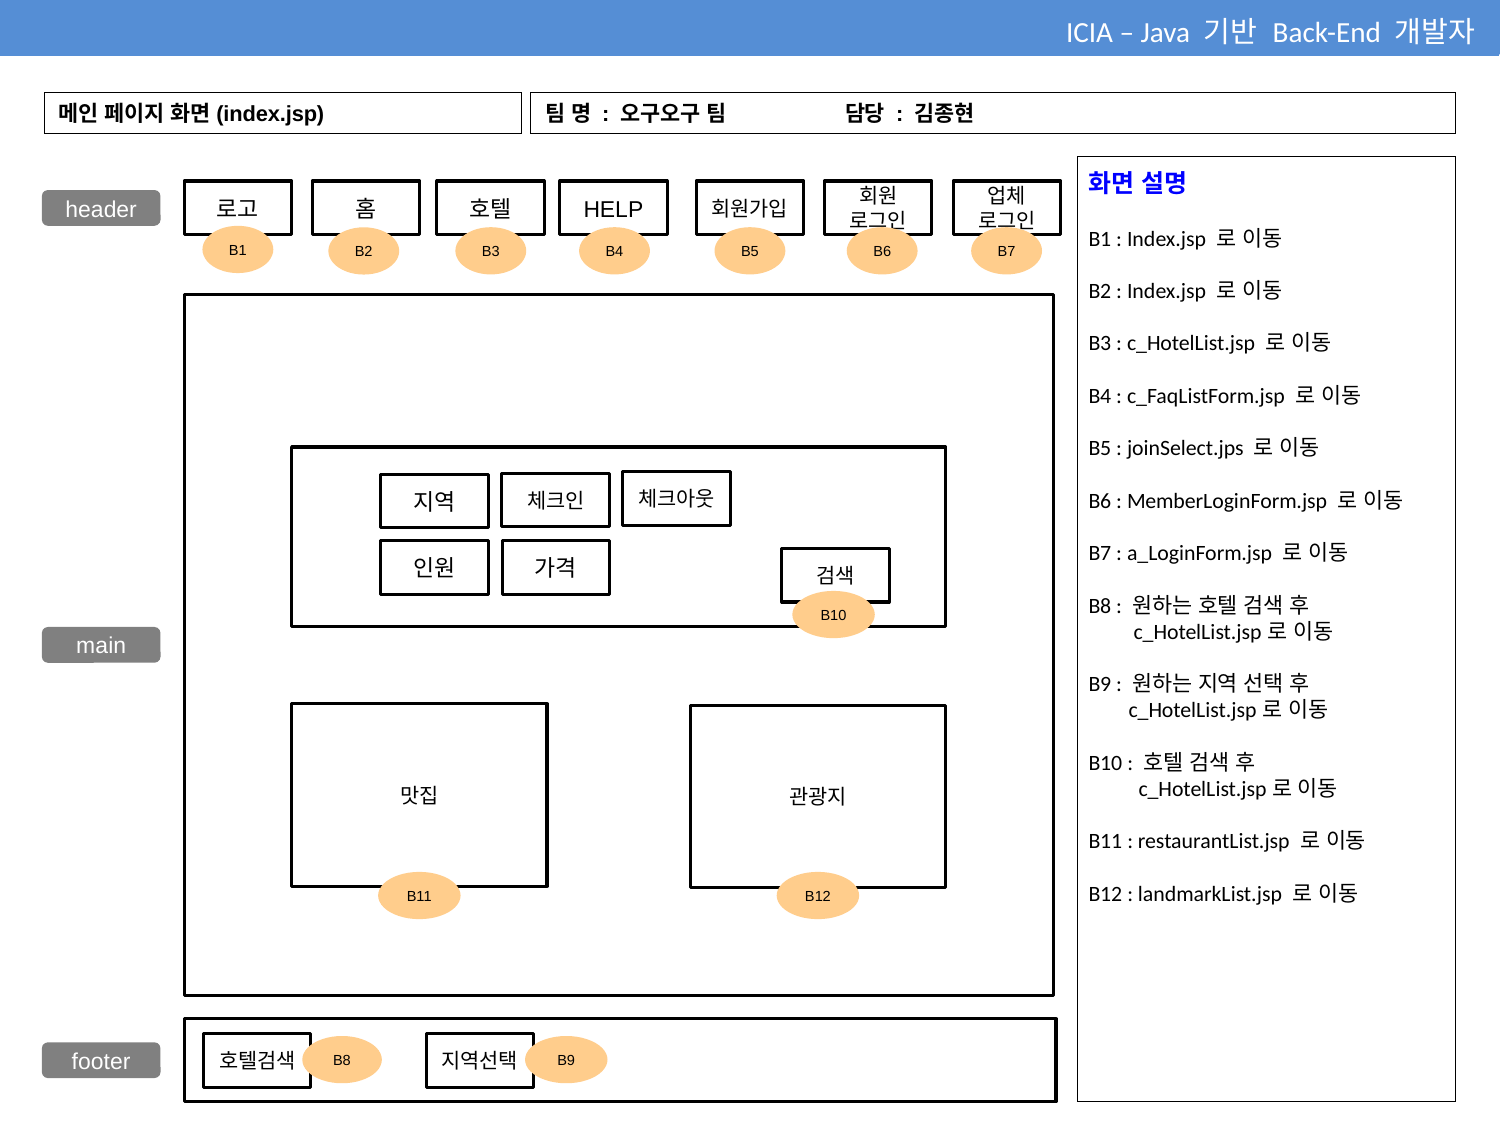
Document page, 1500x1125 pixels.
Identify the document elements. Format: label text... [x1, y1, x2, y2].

text_box main [41, 626, 161, 663]
text_box 가격 [502, 540, 610, 595]
text_box HELP [559, 181, 668, 235]
text_box B2 [328, 227, 400, 275]
text_box [184, 1018, 1056, 1102]
text_box 검색 [781, 548, 890, 602]
text_box 화면 설명 B1 : Index.jsp 로 이동 B2 : Index.jsp 로 이동 B3 : c_HotelList.jsp 로 이동 B4 : c_FaqListForm.jsp 로 이동 B5 : joinSelect.jps 로 이동 B6 : MemberLoginForm.jsp 로 이동 B7 : a_LoginForm.jsp 로 이동 B8 : 원하는 호텔 검색 후 c_HotelList.jsp로 이동 B9 : 원하는 지역 선택 후 c_HotelList.jsp로 이동 B10 : 호텔 검색 후 c_HotelList.jsp로 이동 B11 : restaurantList.jsp 로 이동 B12 : landmarkList.jsp 로 이동 [1077, 156, 1456, 1102]
text_box B3 [455, 227, 527, 275]
text_box B11 [378, 871, 461, 920]
text_box B7 [971, 227, 1043, 275]
text_box B6 [846, 227, 918, 275]
text_box header [41, 190, 161, 226]
text_box B8 [302, 1036, 382, 1084]
text_box ICIA – Java 기반 Back-End 개발자 [0, 6, 1499, 56]
text_box [184, 294, 1054, 996]
text_box B5 [714, 227, 786, 275]
text_box B12 [776, 871, 860, 920]
text_box 체크인 [501, 473, 610, 527]
text_box footer [41, 1042, 161, 1079]
text_box 팀 명 : 오구오구 팀 담당 : 김종현 [530, 92, 1456, 134]
text_box 호텔 [436, 181, 545, 235]
text_box 홈 [312, 181, 420, 235]
text_box 지역선택 [426, 1033, 534, 1088]
text_box B10 [792, 590, 875, 639]
text_box 메인 페이지 화면(index.jsp) [44, 92, 522, 134]
text_box 로고 [184, 181, 292, 235]
text_box B9 [525, 1036, 608, 1084]
text_box 맛집 [291, 703, 548, 887]
text_box B1 [202, 225, 274, 274]
text_box 관광지 [690, 705, 946, 888]
text_box 호텔검색 [203, 1033, 311, 1088]
text_box 지역 [380, 474, 489, 528]
text_box 회원 로그인 [824, 181, 932, 235]
text_box 체크아웃 [622, 471, 731, 526]
text_box 업체 로그인 [953, 181, 1061, 235]
text_box B4 [579, 227, 650, 275]
text_box [291, 447, 946, 627]
text_box 인원 [380, 540, 489, 595]
text_box 회원가입 [696, 181, 804, 235]
